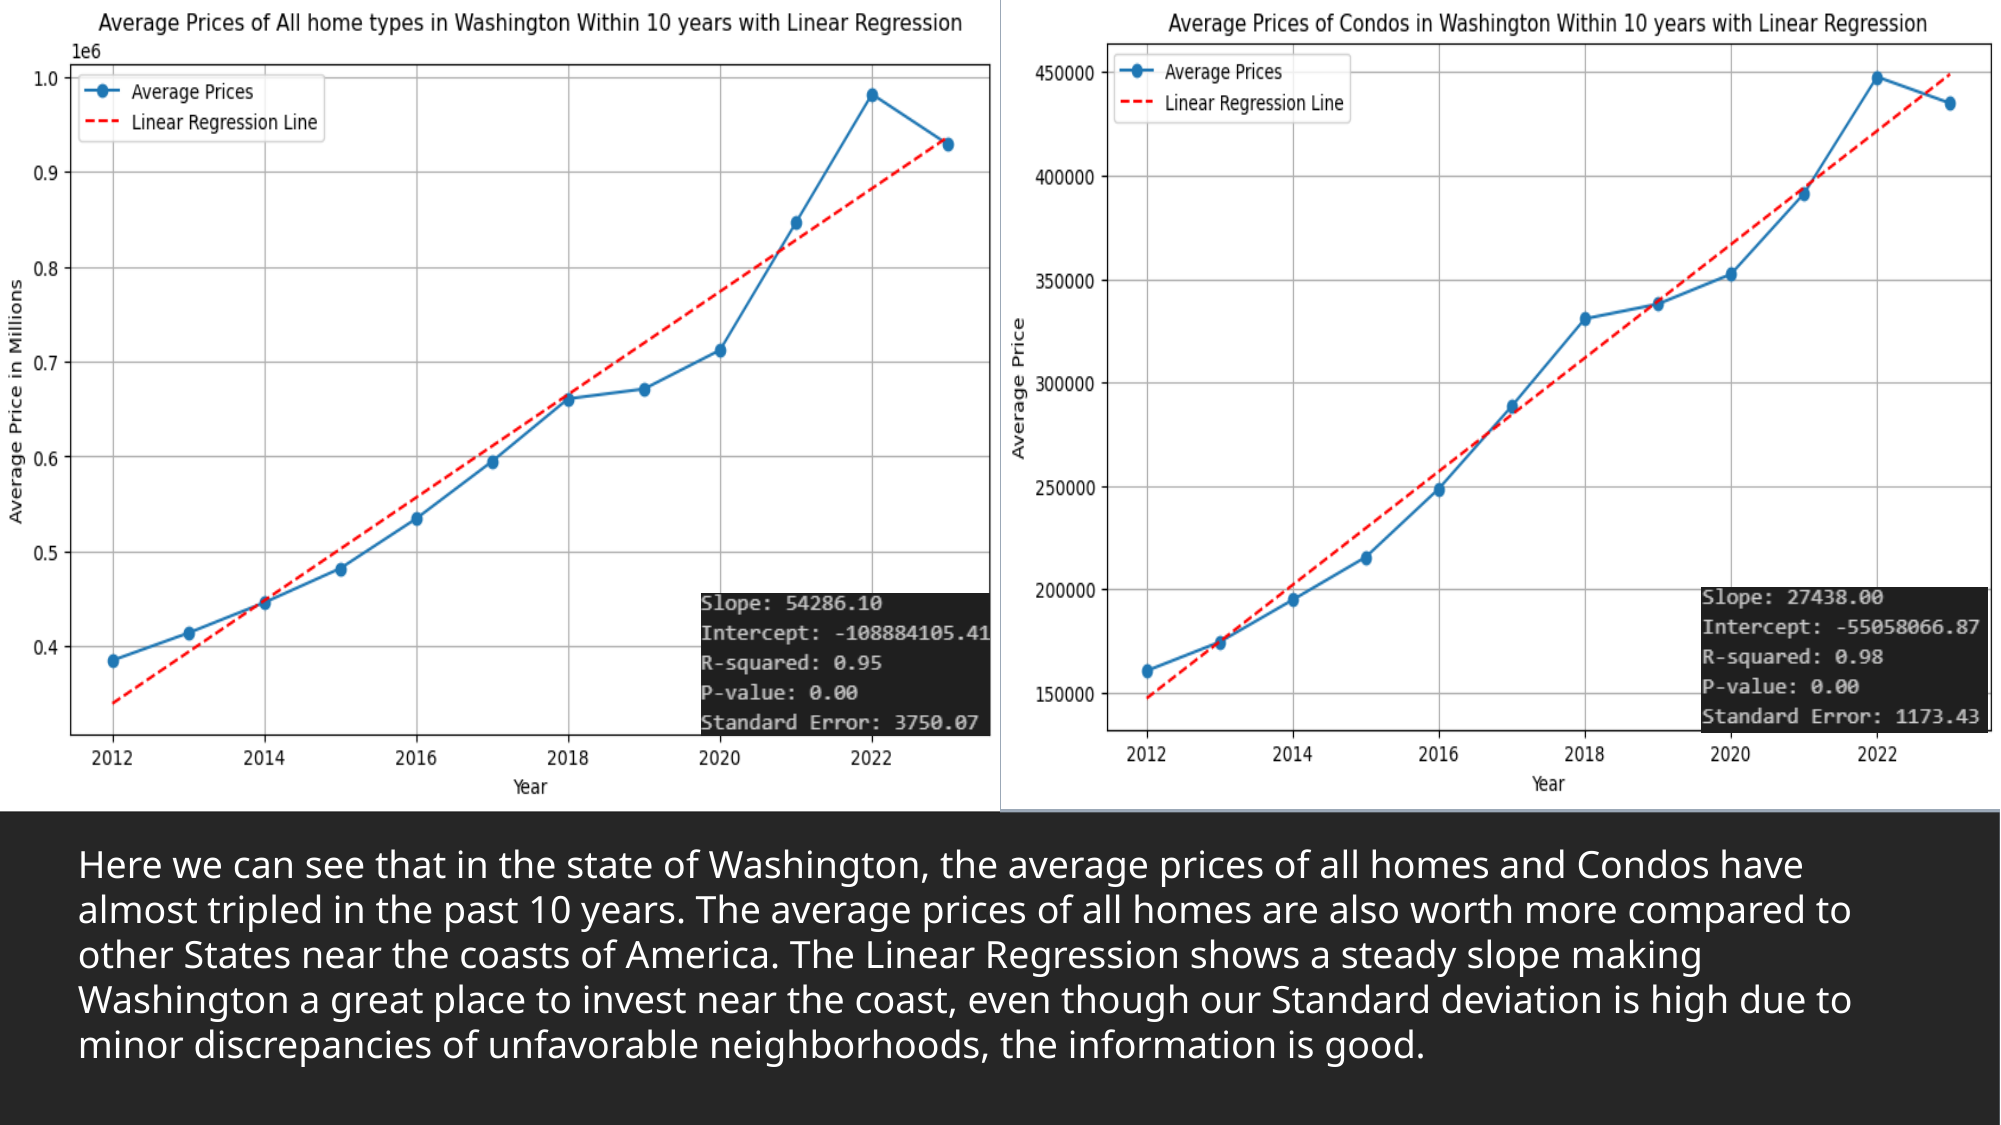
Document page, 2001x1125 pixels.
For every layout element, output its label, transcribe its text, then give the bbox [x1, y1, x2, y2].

text_box [0, 818, 2000, 1125]
picture [0, 0, 2000, 813]
text_box Here we can see that in the state of Washington, the average prices of all homes and Condos have almost tripled in the past 10 years. The average prices of all homes are also worth more compared to other States near the coasts of America. The Linear Regression shows a steady slope making Washington a great place to invest near the coast, even though our Standard deviation is high due to minor discrepancies of unfavorable neighborhoods, the information is good. [63, 833, 1933, 1074]
